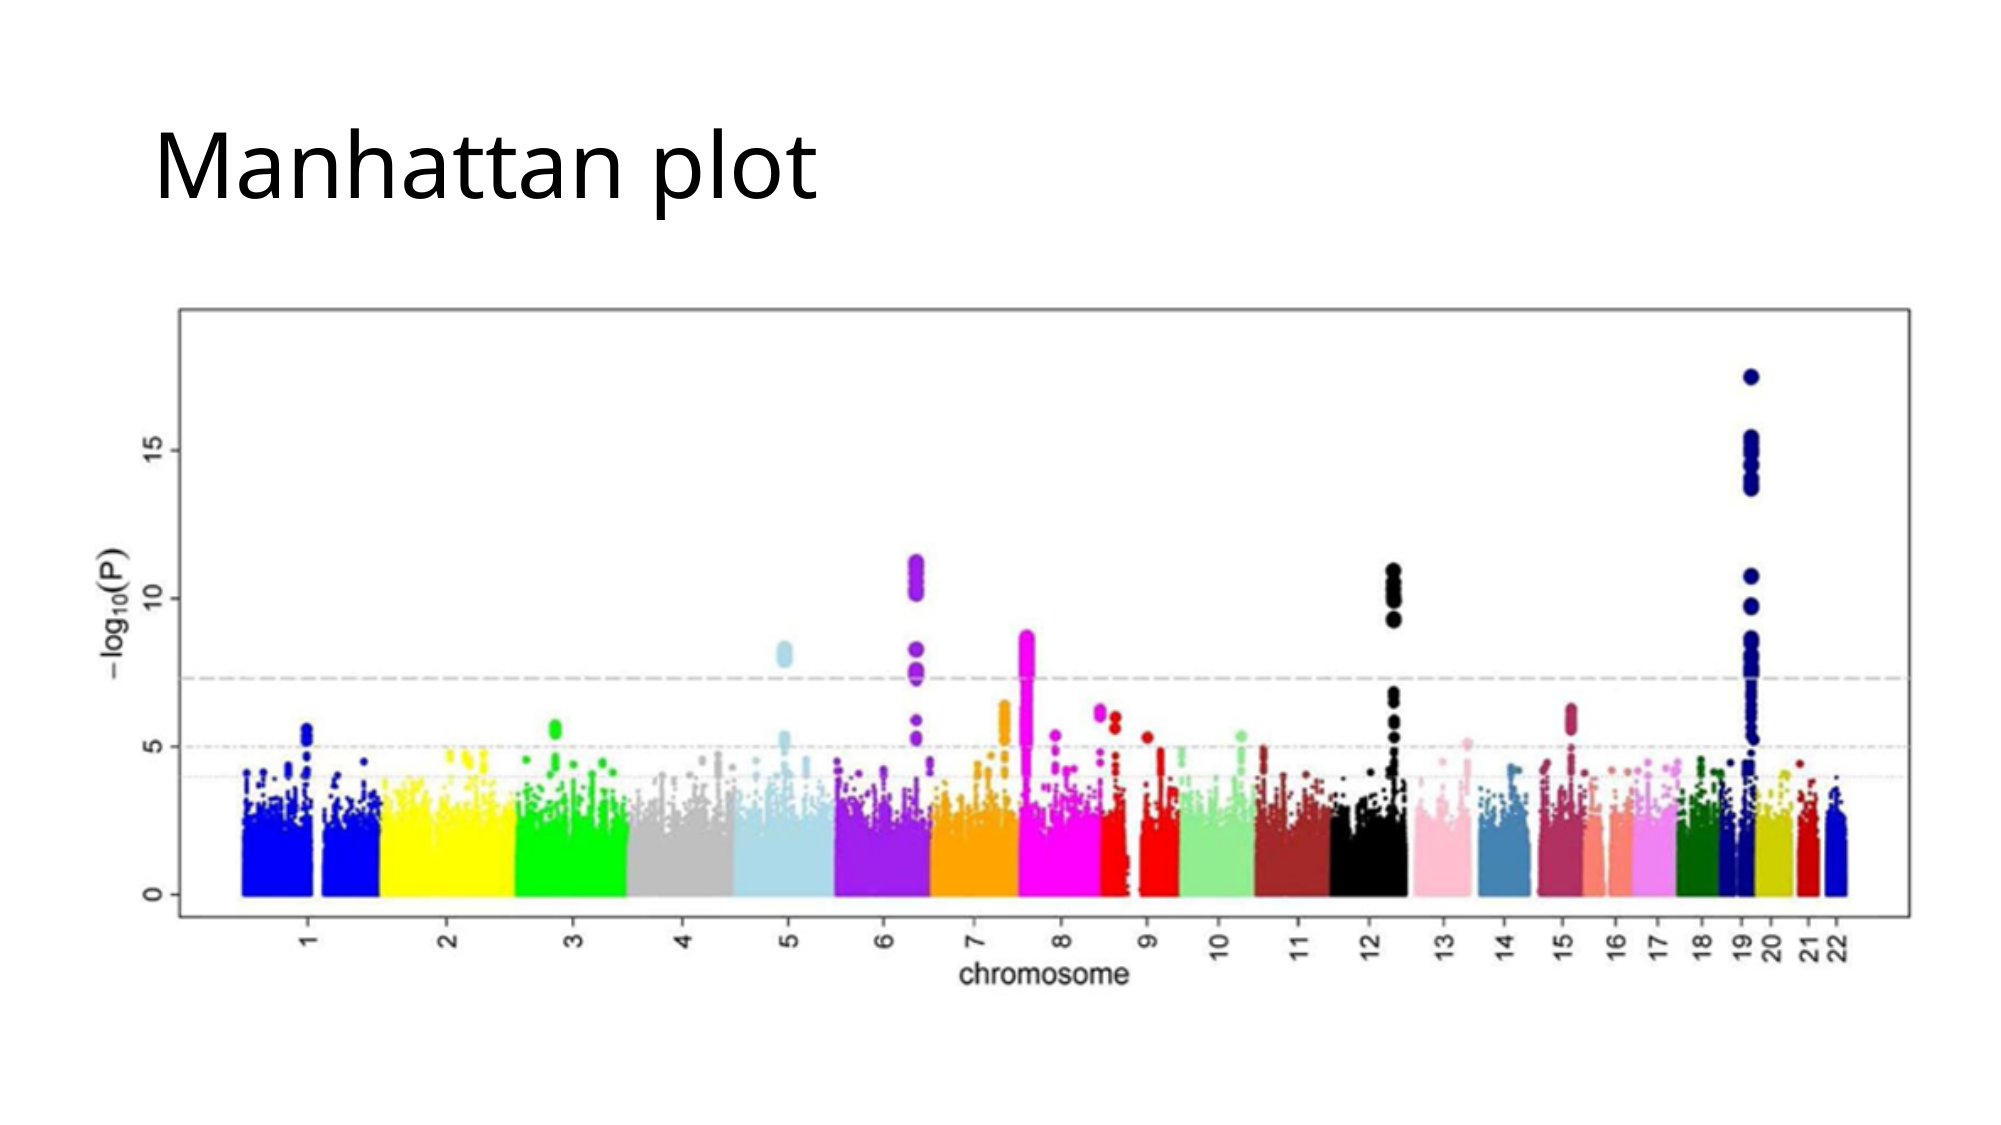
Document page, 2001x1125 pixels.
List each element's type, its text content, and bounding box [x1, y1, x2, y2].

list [82, 296, 1925, 1014]
title Manhattan plot [137, 59, 1863, 278]
